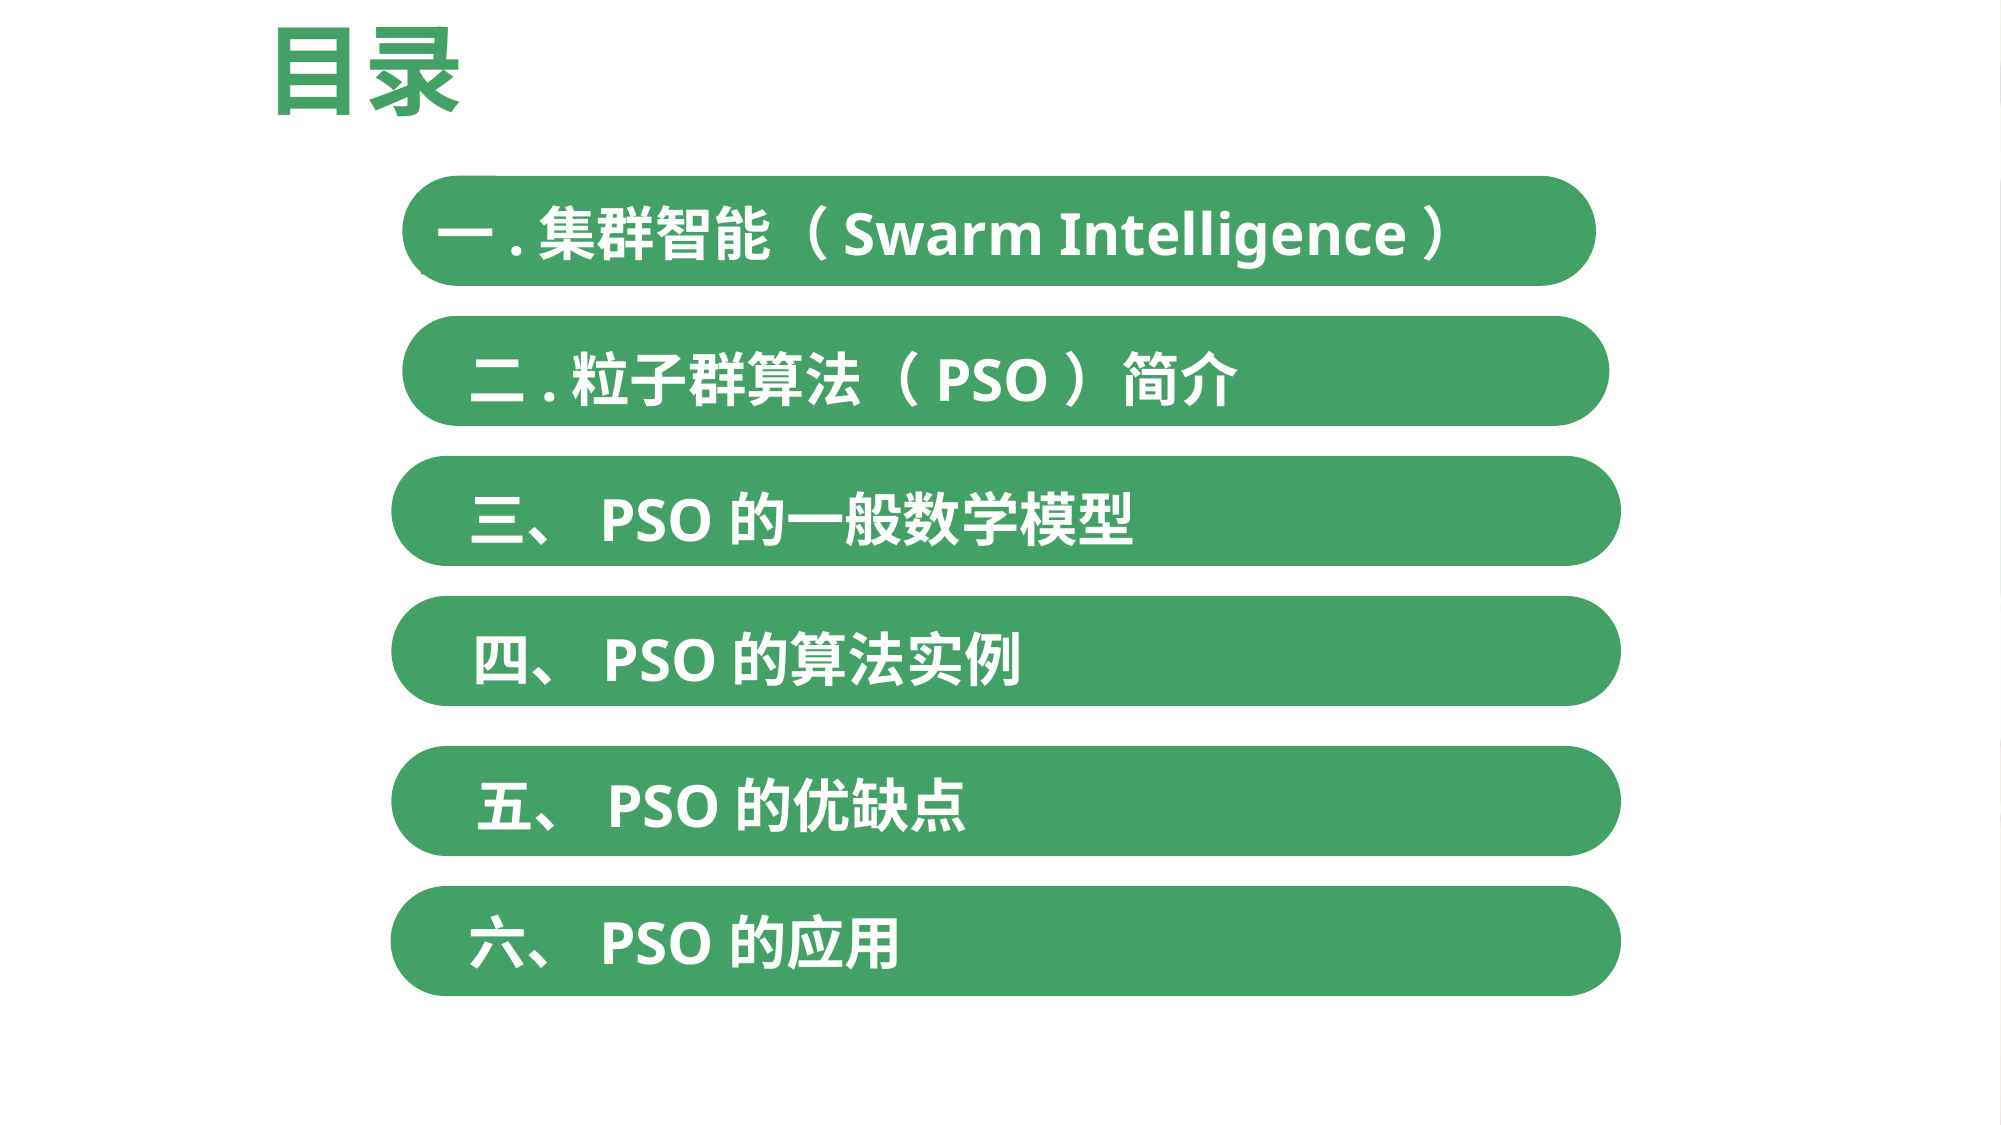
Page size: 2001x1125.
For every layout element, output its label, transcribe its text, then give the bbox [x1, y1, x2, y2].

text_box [390, 175, 1622, 997]
text_box 目录 [249, 0, 661, 135]
